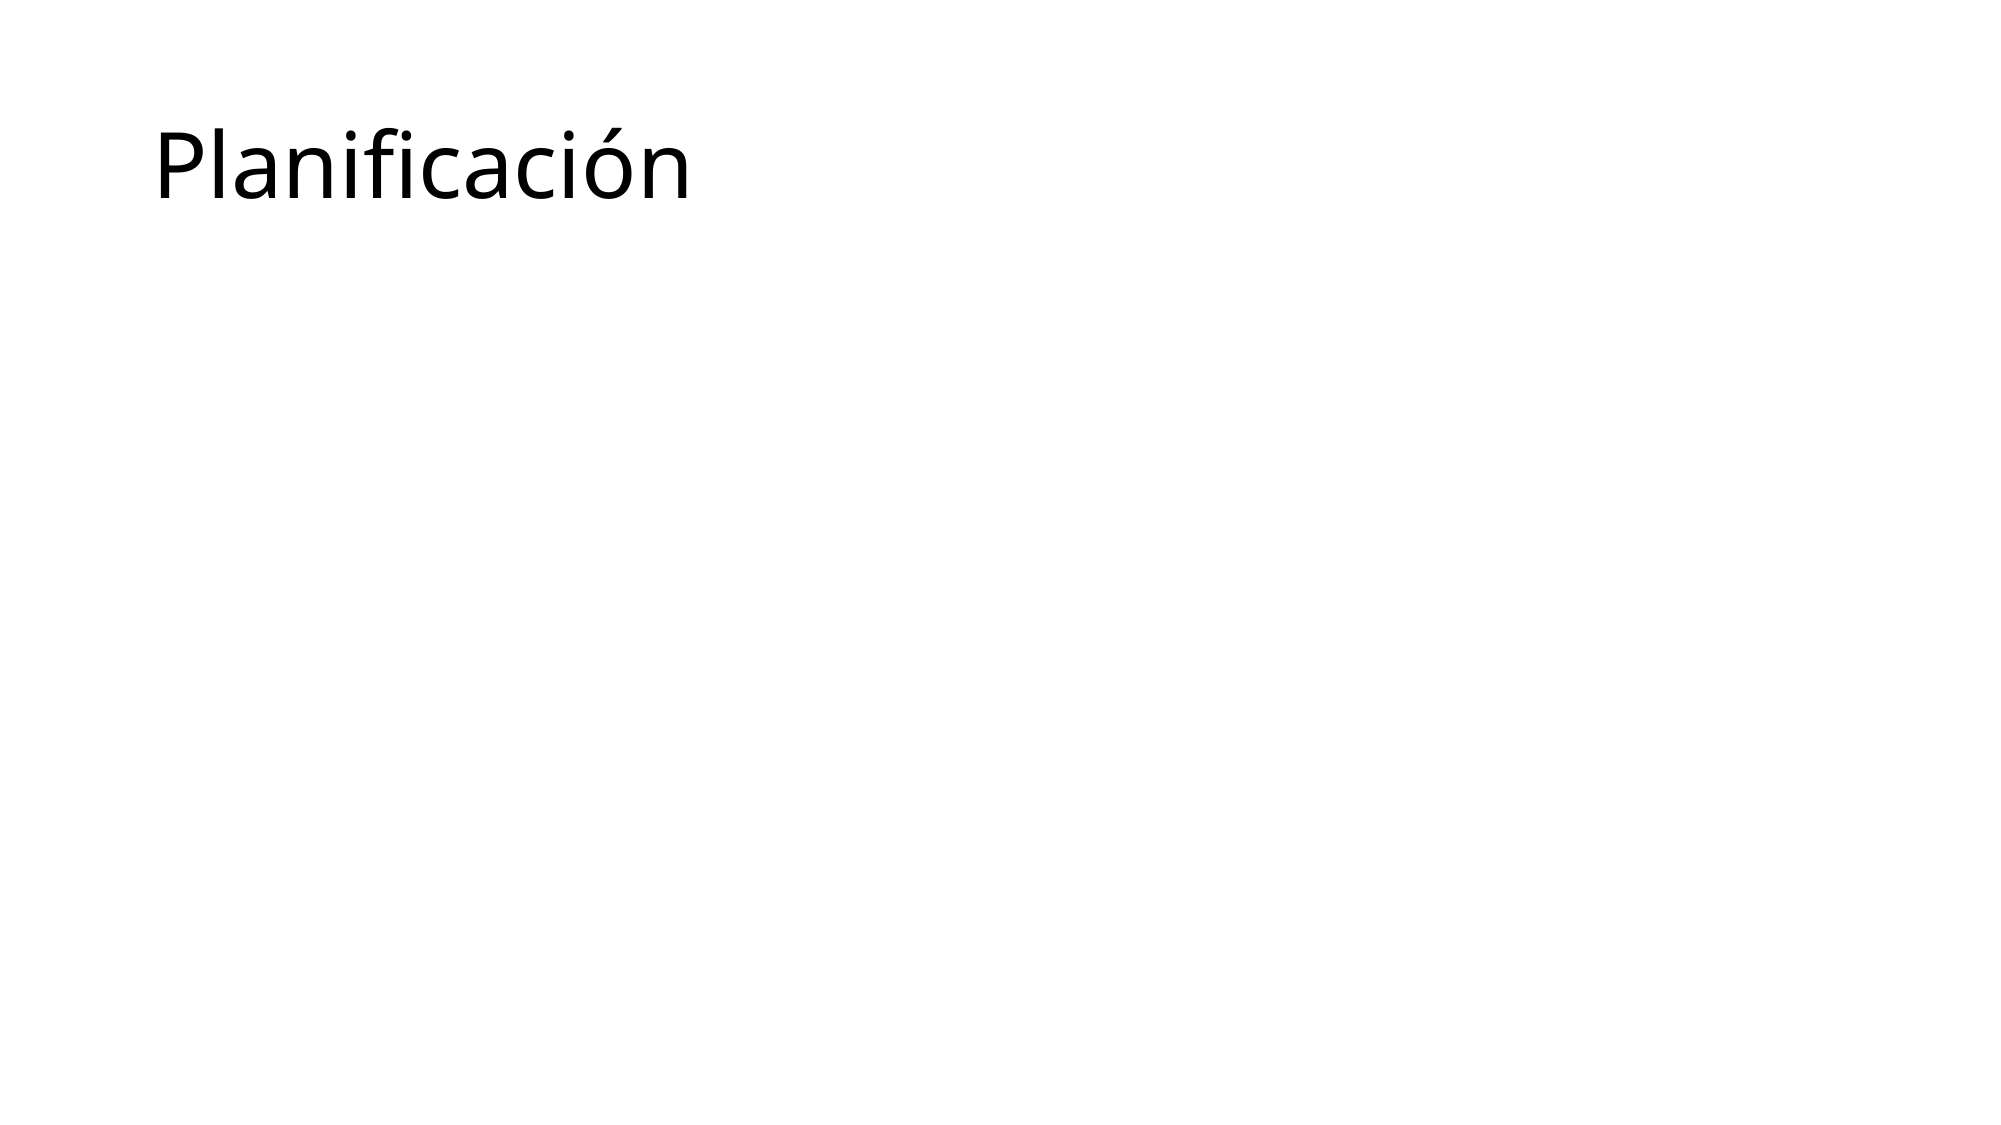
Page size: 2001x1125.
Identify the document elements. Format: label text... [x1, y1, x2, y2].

title Planificación [137, 59, 1863, 278]
